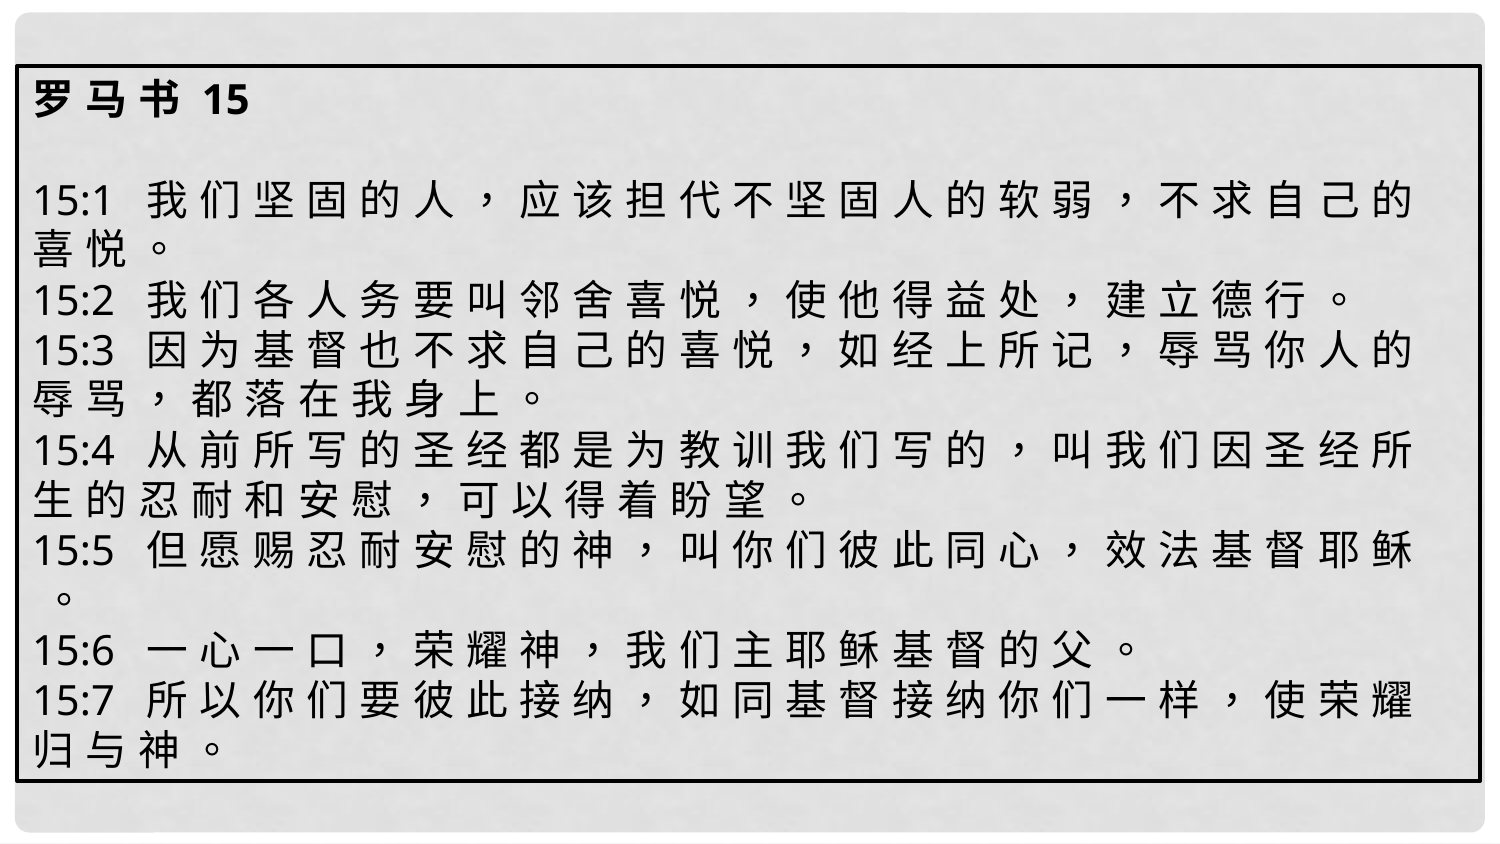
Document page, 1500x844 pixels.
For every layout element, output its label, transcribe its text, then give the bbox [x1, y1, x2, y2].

text_box 罗 马 书 15 15:1 我 们 坚 固 的 人 ， 应 该 担 代 不 坚 固 人 的 软 弱 ， 不 求 自 己 的 喜 悦 。 15:2 我 们 各 人 务 要 叫 邻 舍 喜 悦 ， 使 他 得 益 处 ， 建 立 德 行 。 15:3 因 为 基 督 也 不 求 自 己 的 喜 悦 ， 如 经 上 所 记 ， 辱 骂 你 人 的 辱 骂 ， 都 落 在 我 身 上 。 15:4 从 前 所 写 的 圣 经 都 是 为 教 训 我 们 写 的 ， 叫 我 们 因 圣 经 所 生 的 忍 耐 和 安 慰 ， 可 以 得 着 盼 望 。 15:5 但 愿 赐 忍 耐 安 慰 的 神 ， 叫 你 们 彼 此 同 心 ， 效 法 基 督 耶 稣 。 15:6 一 心 一 口 ， 荣 耀 神 ， 我 们 主 耶 稣 基 督 的 父 。 15:7 所 以 你 们 要 彼 此 接 纳 ， 如 同 基 督 接 纳 你 们 一 样 ， 使 荣 耀 归 与 神 。 [15, 64, 1482, 783]
